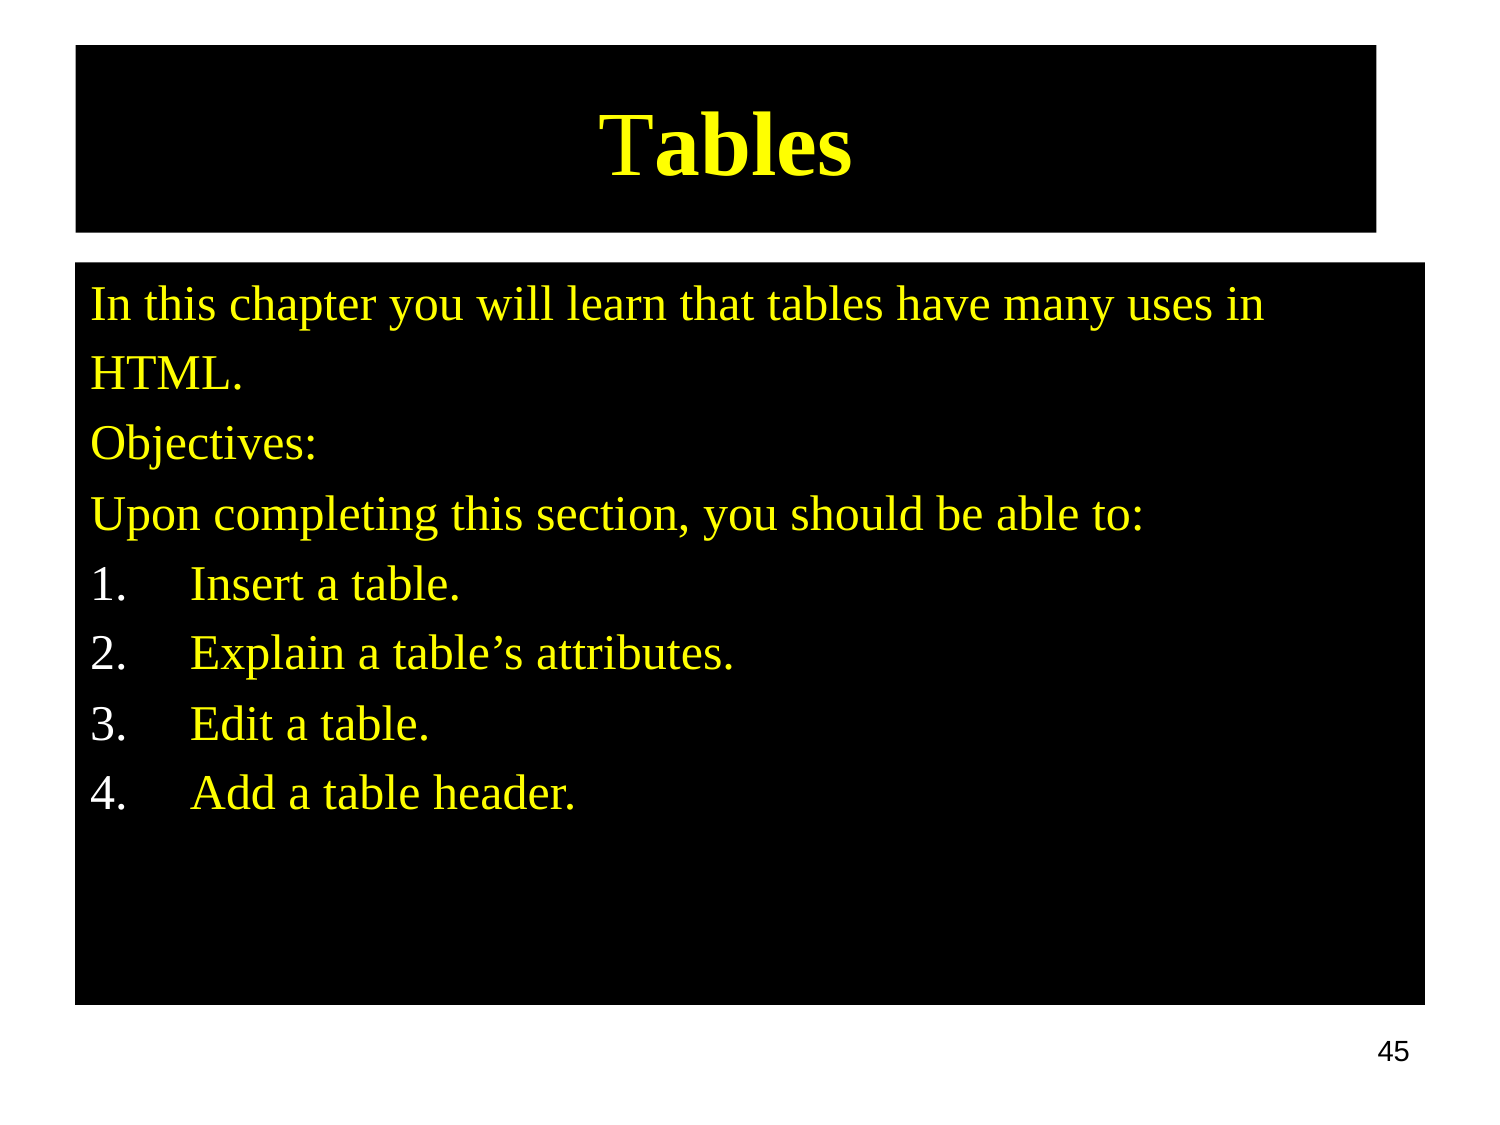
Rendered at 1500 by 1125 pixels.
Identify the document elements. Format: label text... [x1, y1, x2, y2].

list In this chapter you will learn that tables have many uses in HTML. Objectives: Upon completing this section, you should be able to: Insert a table. Explain a table’s attributes. Edit a table. Add a table header. [74, 262, 1426, 1006]
title Tables [75, 44, 1377, 233]
slide_number 45 [1074, 1024, 1426, 1103]
